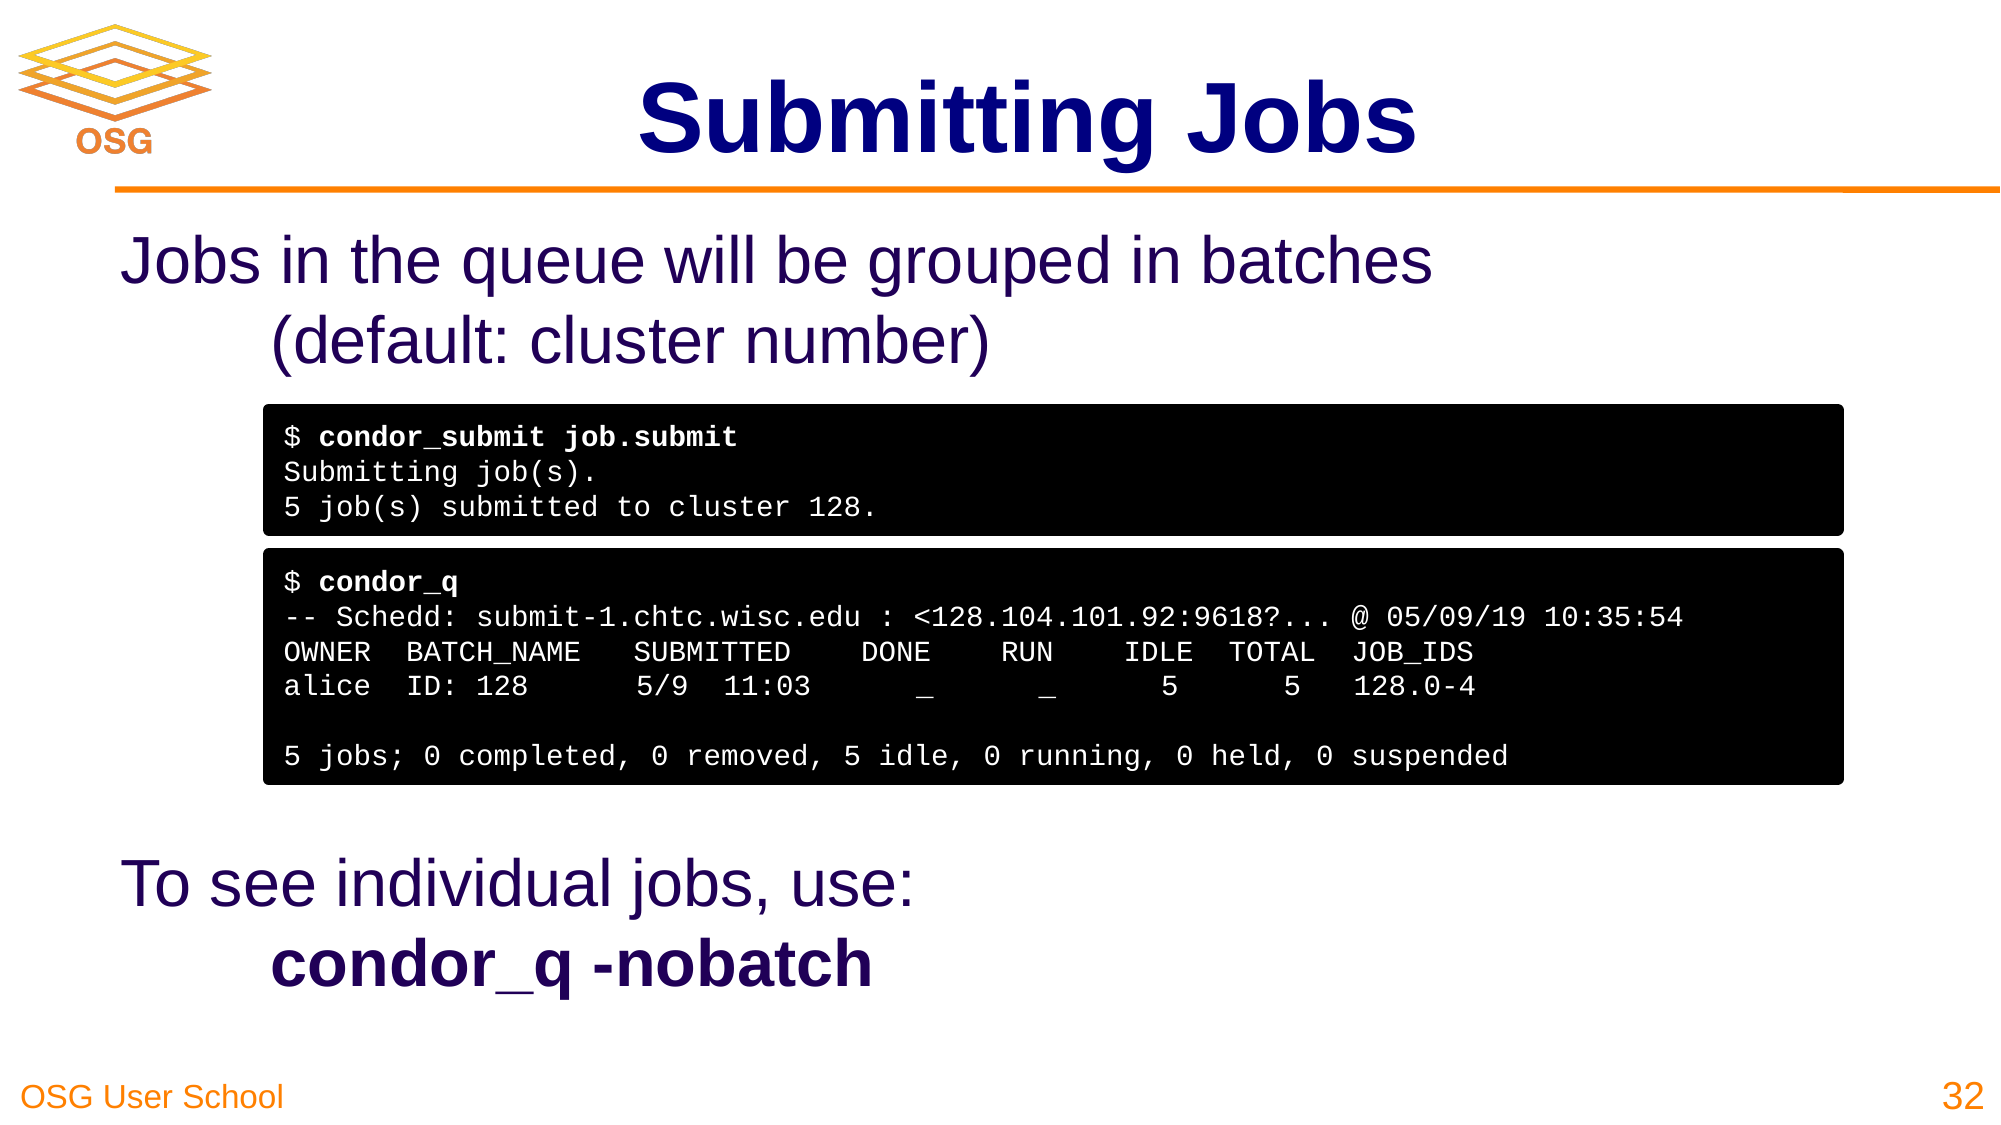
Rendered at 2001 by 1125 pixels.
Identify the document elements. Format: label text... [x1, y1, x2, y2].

slide_number 32 [1908, 1049, 2000, 1125]
picture [18, 24, 212, 154]
text_box $ condor_submit job.submit Submitting job(s). 5 job(s) submitted to cluster 128. [268, 409, 1838, 530]
title Submitting Jobs [268, 18, 1789, 207]
text_box Jobs in the queue will be grouped in batches (default: cluster number) [106, 209, 1732, 384]
text_box $ condor_q -- Schedd: submit-1.chtc.wisc.edu : <128.104.101.92:9618?... @ 05/09/19 10:35:54 OWNER BATCH_NAME SUBMITTED DONE RUN IDLE TOTAL JOB_IDS alice ID: 128 5/9 11:03 _ _ 5 5 128.0-4 5 jobs; 0 completed, 0 removed, 5 idle, 0 running, 0 held, 0 suspended [268, 554, 1838, 779]
text_box To see individual jobs, use: condor_q -nobatch [106, 832, 1404, 1088]
